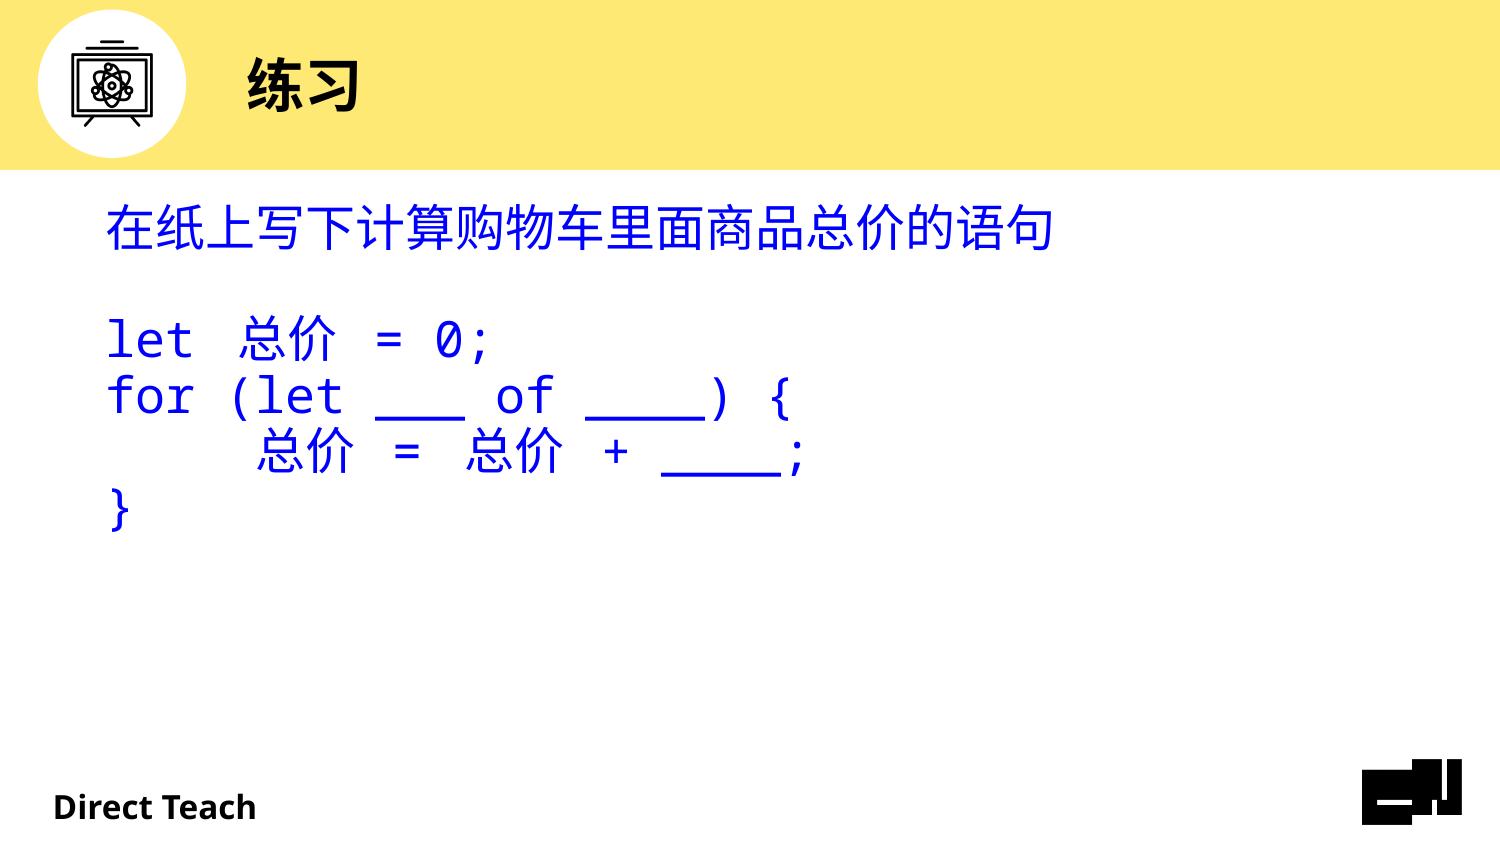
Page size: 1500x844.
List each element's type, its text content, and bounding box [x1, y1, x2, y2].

picture [67, 38, 157, 129]
title 练习 [231, 9, 1463, 158]
list 在纸上写下计算购物车里面商品总价的语句 let 总价 = 0; for (let ___ of ____) { 总价 = 总价 + ____; } [90, 186, 1421, 731]
picture [1362, 759, 1462, 825]
